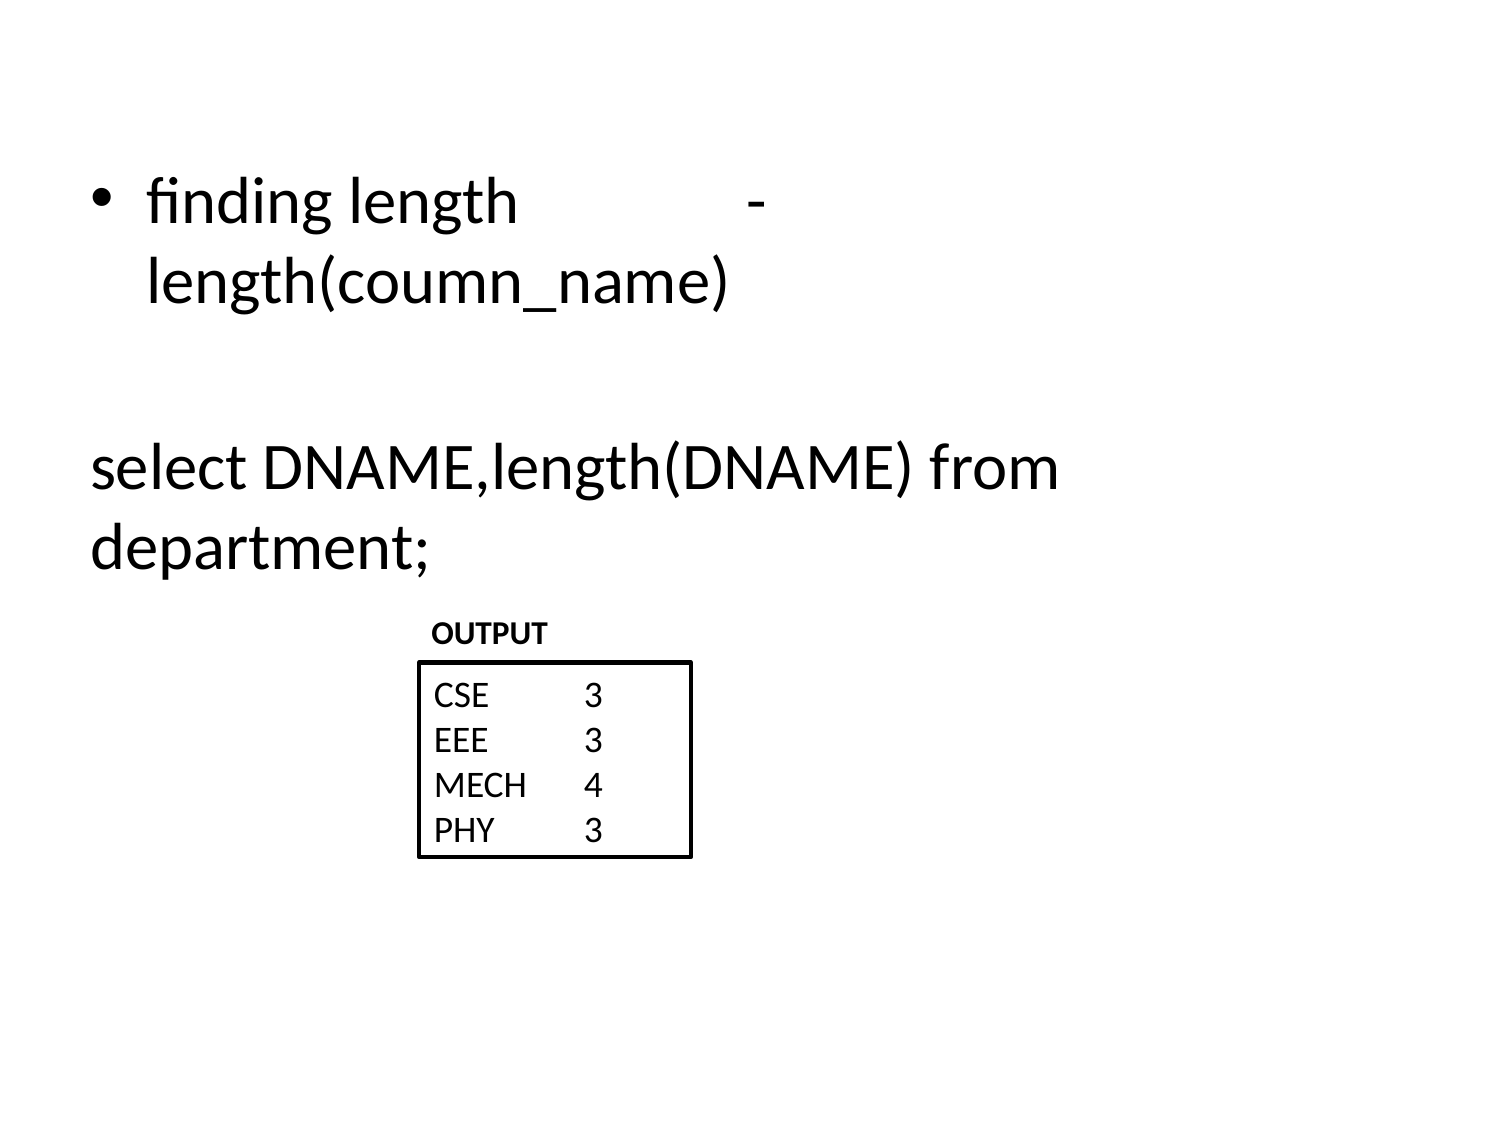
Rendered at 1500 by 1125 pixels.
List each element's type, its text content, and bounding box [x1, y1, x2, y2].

list finding length - length(coumn_name) select DNAME,length(DNAME) from department; [75, 149, 1425, 1005]
text_box OUTPUT [416, 603, 761, 659]
text_box CSE 3 EEE 3 MECH 4 PHY 3 [417, 660, 693, 859]
